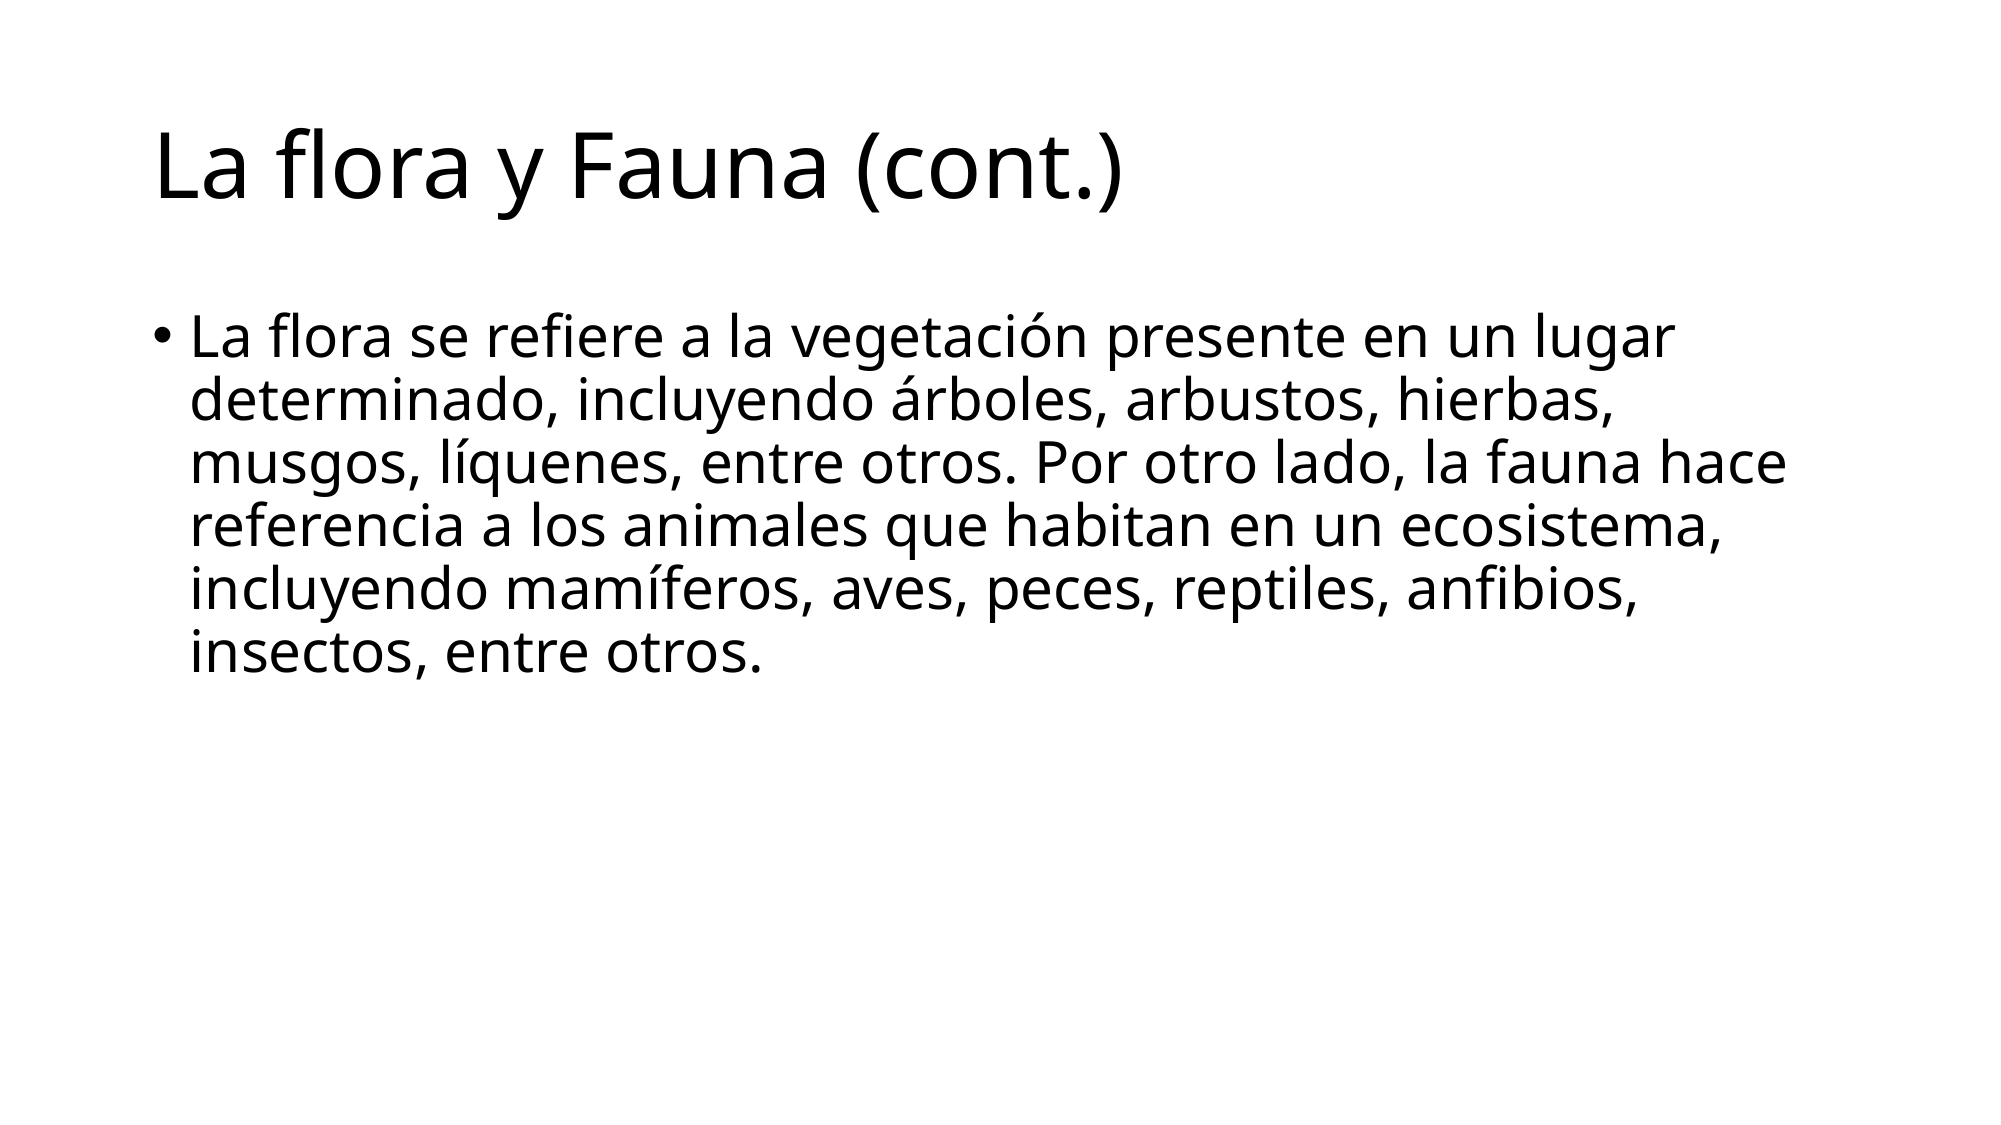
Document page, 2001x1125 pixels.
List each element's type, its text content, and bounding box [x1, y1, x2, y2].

list La flora se refiere a la vegetación presente en un lugar determinado, incluyendo árboles, arbustos, hierbas, musgos, líquenes, entre otros. Por otro lado, la fauna hace referencia a los animales que habitan en un ecosistema, incluyendo mamíferos, aves, peces, reptiles, anfibios, insectos, entre otros. [137, 299, 1863, 1014]
title La flora y Fauna (cont.) [137, 59, 1863, 278]
